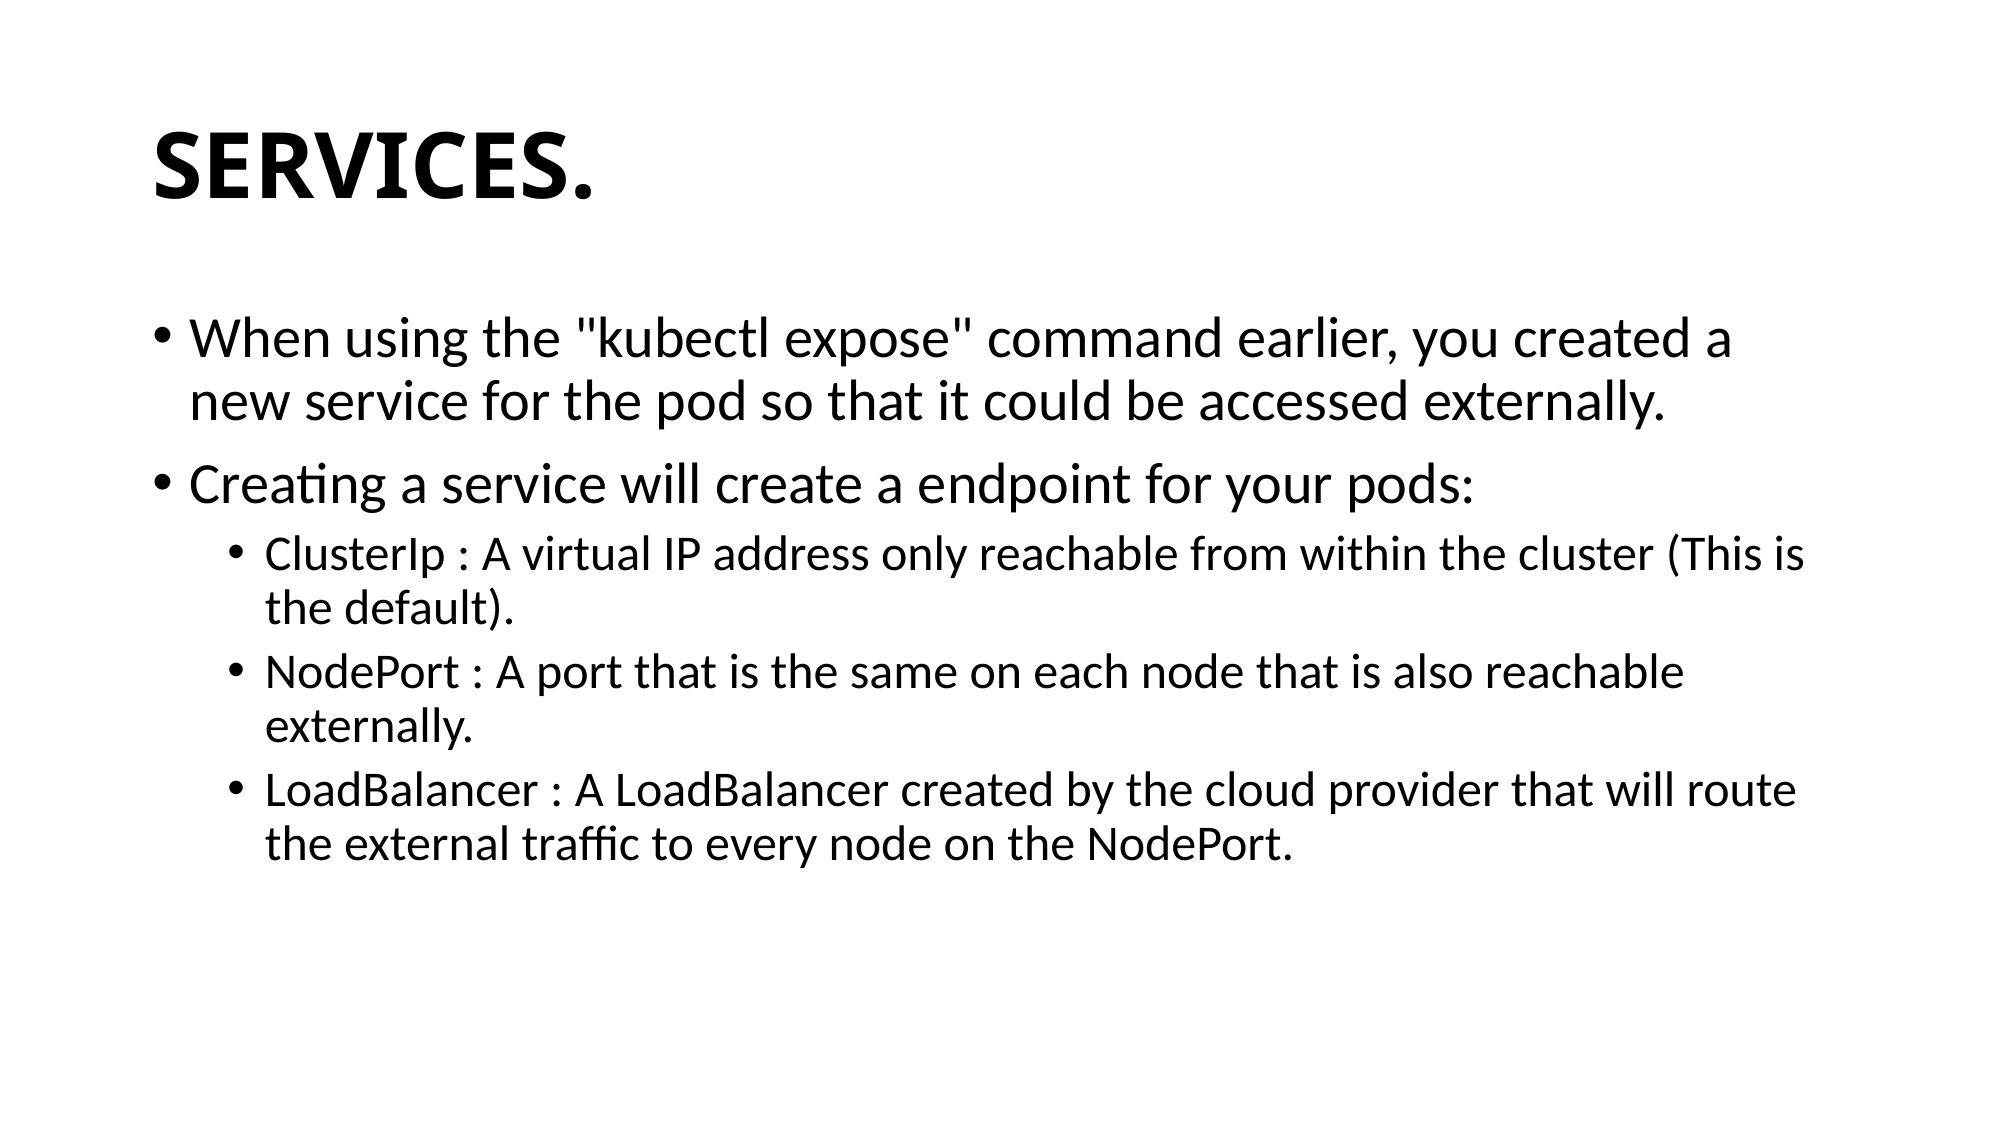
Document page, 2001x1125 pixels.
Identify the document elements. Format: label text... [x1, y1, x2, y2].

list When using the "kubectl expose" command earlier, you created a new service for the pod so that it could be accessed externally. Creating a service will create a endpoint for your pods: ClusterIp : A virtual IP address only reachable from within the cluster (This is the default). NodePort : A port that is the same on each node that is also reachable externally. LoadBalancer : A LoadBalancer created by the cloud provider that will route the external traffic to every node on the NodePort. [137, 299, 1863, 1014]
title SERVICES. [137, 59, 1863, 278]
